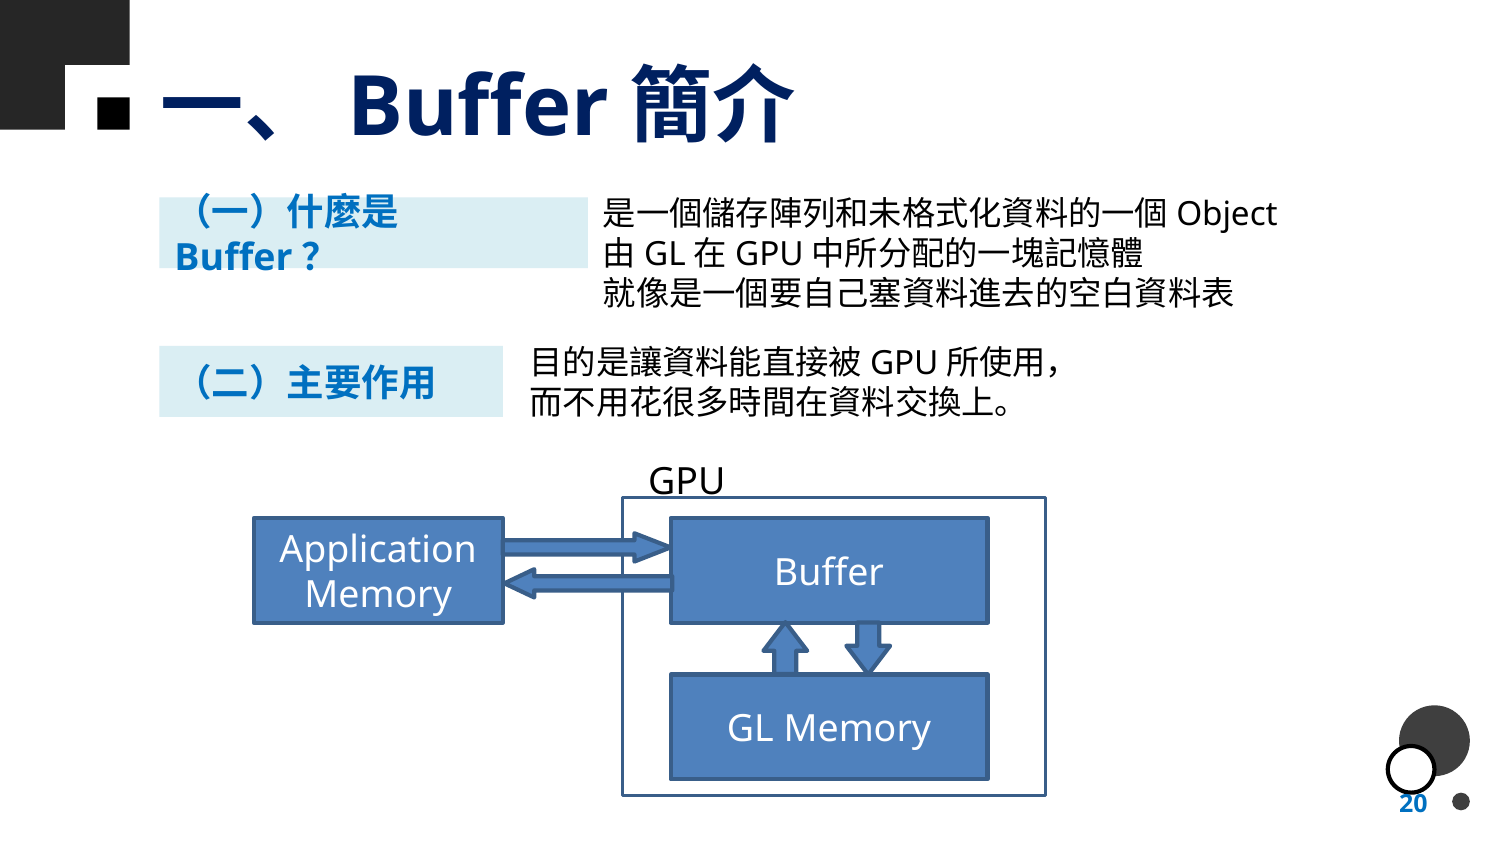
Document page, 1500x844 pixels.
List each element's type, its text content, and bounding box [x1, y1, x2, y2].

text_box 目的是讓資料能直接被GPU所使用， 而不用花很多時間在資料交換上。 [514, 333, 1158, 429]
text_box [253, 449, 1046, 797]
title 一、Buffer簡介 [145, 32, 845, 173]
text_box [1387, 705, 1471, 811]
text_box （二）主要作用 [159, 345, 503, 417]
text_box （一）什麼是Buffer？ [159, 197, 587, 269]
slide_number 20 [1092, 782, 1443, 827]
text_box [0, 0, 130, 130]
text_box 是一個儲存陣列和未格式化資料的一個Object 由GL在GPU中所分配的一塊記憶體 就像是一個要自己塞資料進去的空白資料表 [587, 184, 1338, 320]
